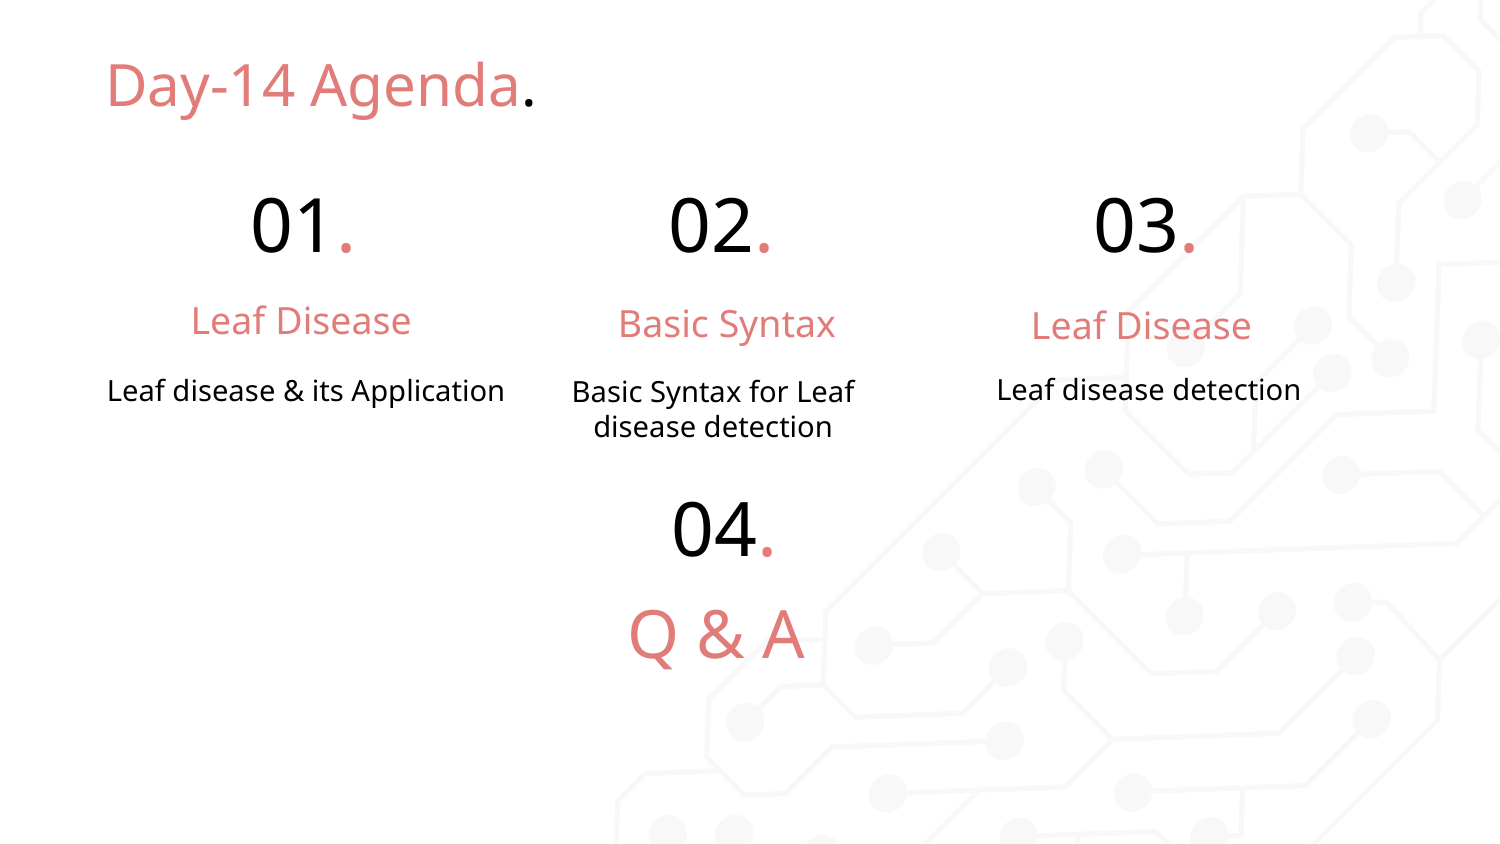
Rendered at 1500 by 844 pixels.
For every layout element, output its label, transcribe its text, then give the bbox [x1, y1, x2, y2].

title 01. [156, 165, 452, 280]
title 03. [998, 165, 1295, 280]
title Leaf Disease [983, 276, 1384, 362]
title 04. [577, 470, 873, 584]
title Q & A [479, 601, 954, 687]
title Day-14 Agenda. [90, 32, 869, 127]
title Leaf Disease [80, 271, 532, 357]
title Basic Syntax [471, 274, 983, 360]
title 02. [573, 165, 869, 280]
subtitle Basic Syntax for Leaf disease detection [509, 358, 918, 453]
subtitle Leaf disease & its Application [58, 357, 509, 451]
subtitle Leaf disease detection [961, 356, 1337, 451]
